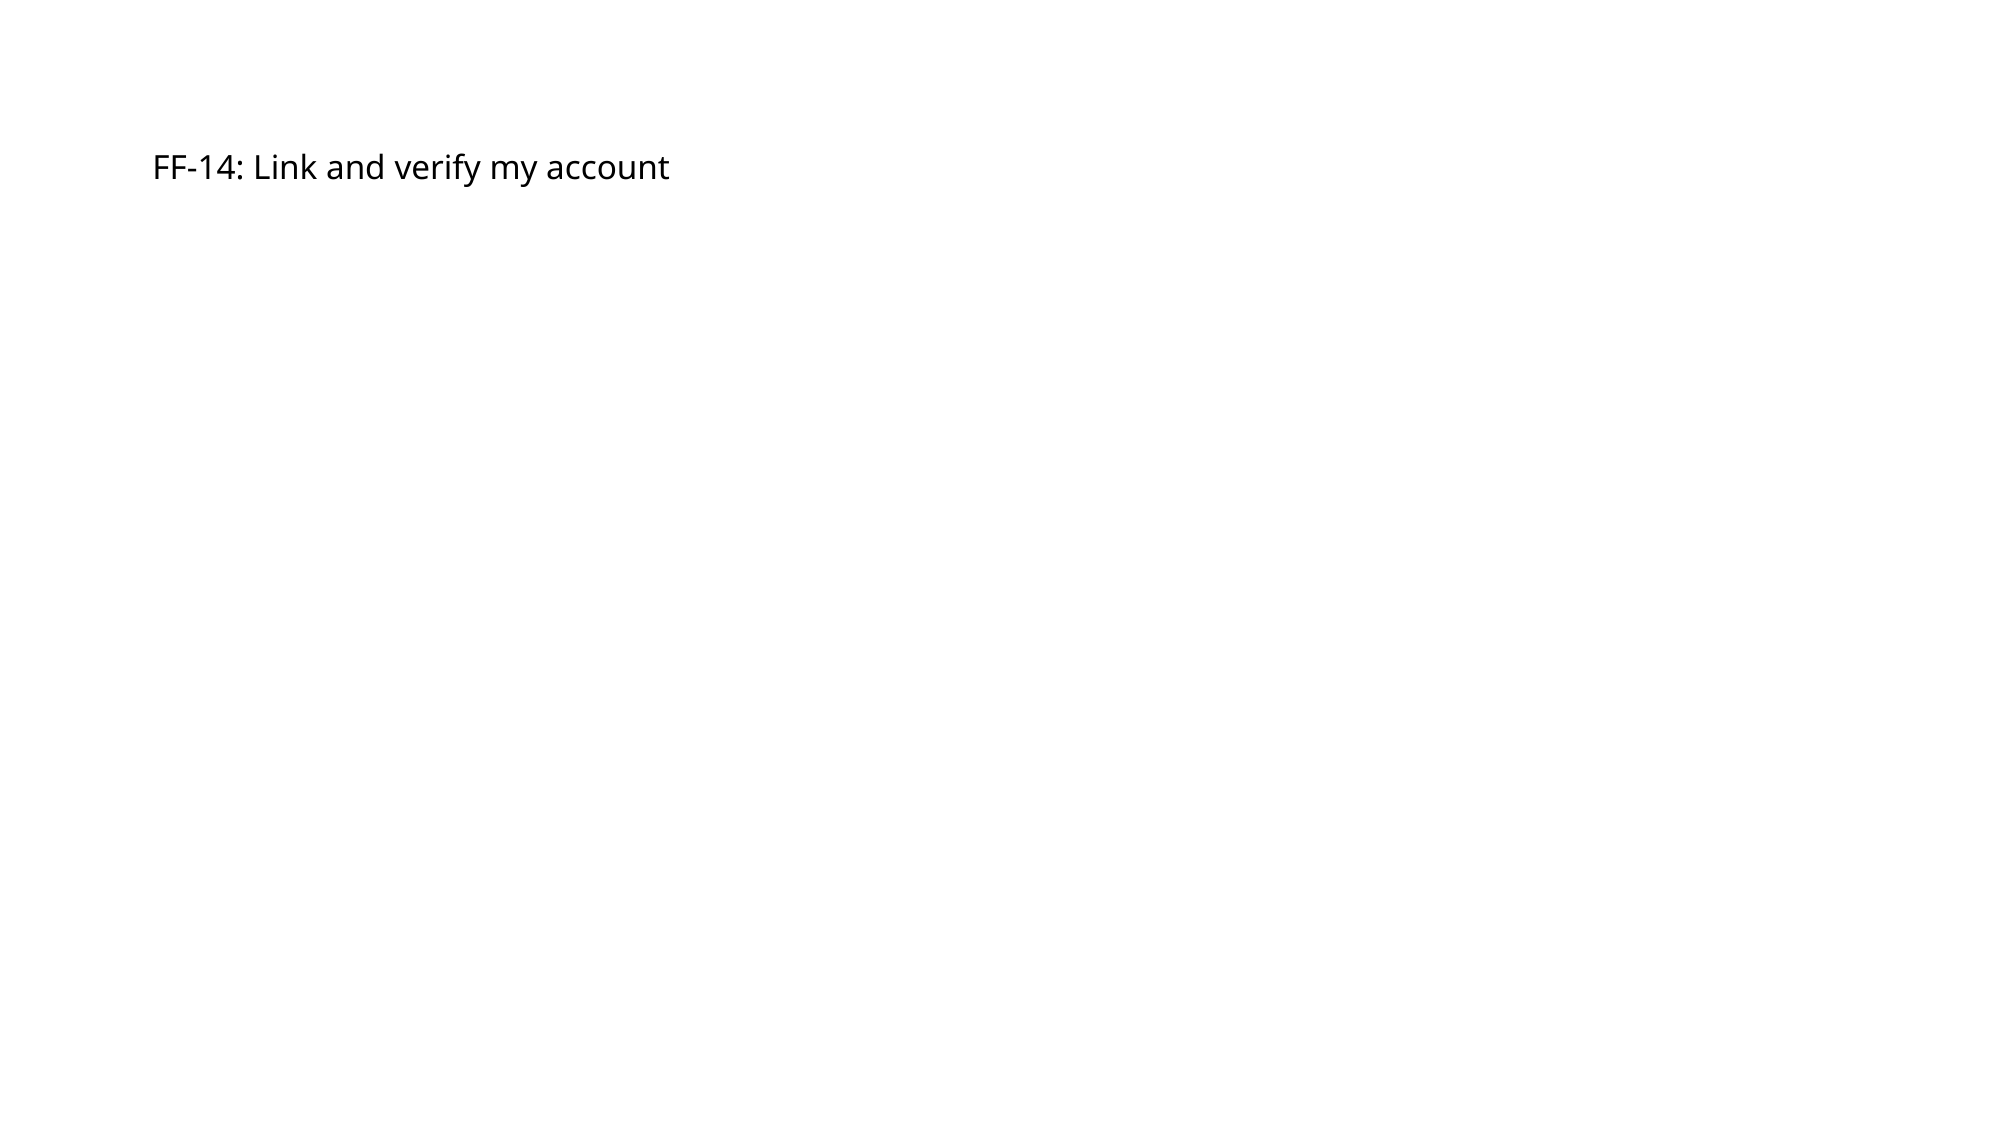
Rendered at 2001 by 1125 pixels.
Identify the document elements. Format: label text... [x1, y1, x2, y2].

title FF-14: Link and verify my account [137, 59, 1863, 278]
